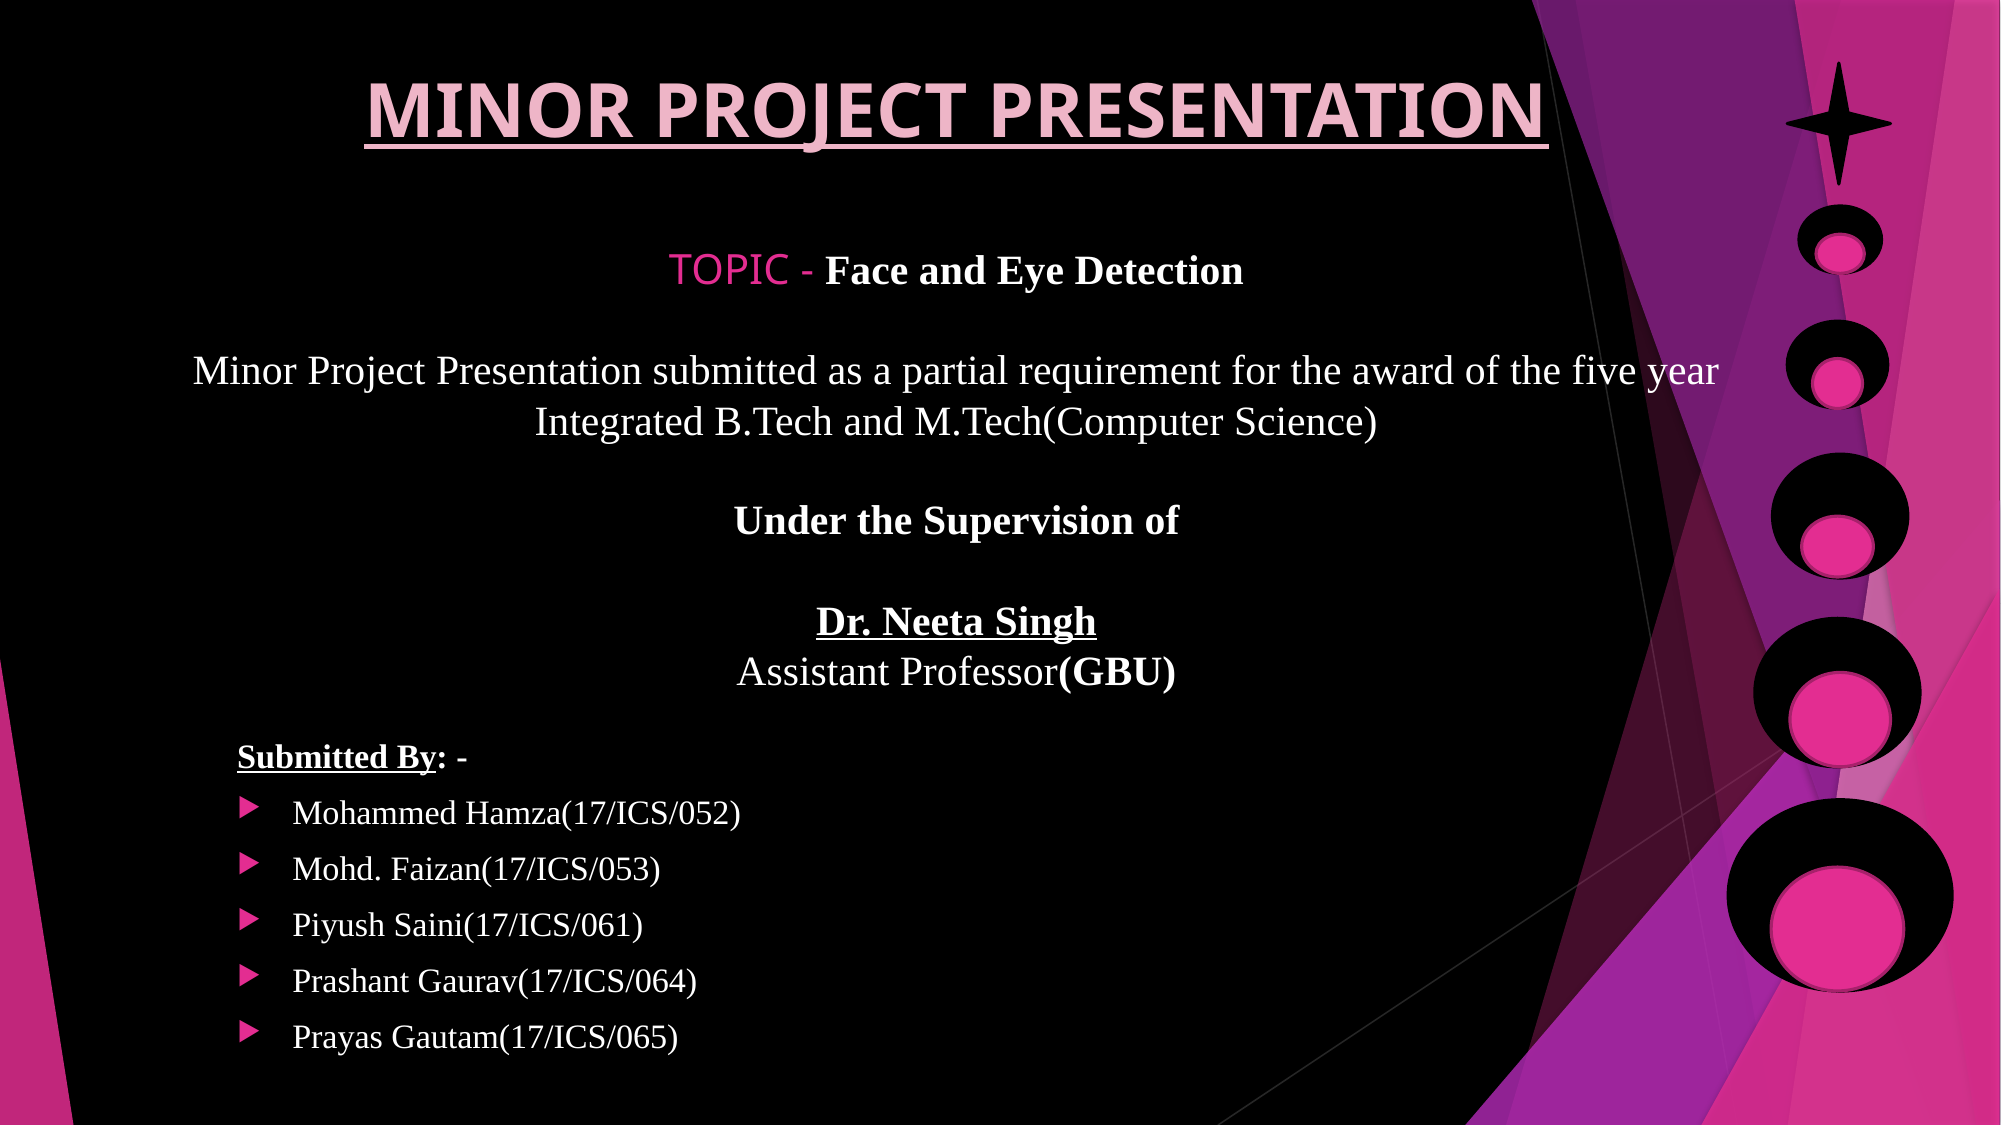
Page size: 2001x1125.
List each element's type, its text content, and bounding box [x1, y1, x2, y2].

text_box [1785, 61, 1893, 186]
list Submitted By: - Mohammed Hamza(17/ICS/052) Mohd. Faizan(17/ICS/053) Piyush Saini(17/ICS/061) Prashant Gaurav(17/ICS/064) Prayas Gautam(17/ICS/065) [221, 391, 1633, 1070]
text_box [136, 125, 1547, 342]
text_box [1770, 452, 1910, 580]
text_box [1785, 319, 1890, 409]
text_box [1788, 670, 1893, 769]
text_box [1814, 232, 1866, 275]
text_box [1726, 798, 1954, 993]
text_box [1753, 616, 1922, 768]
text_box [1769, 865, 1906, 993]
title MINOR PROJECT PRESENTATION TOPIC - Face and Eye Detection Minor Project Presentation submitted as a partial requirement for the award of the five year Integrated B.Tech and M.Tech(Computer Science) Under the Supervision of Dr. Neeta Singh Assistant Professor(GBU) [111, 55, 1803, 709]
text_box [1797, 204, 1884, 274]
text_box [1810, 356, 1865, 411]
text_box [1800, 514, 1875, 579]
